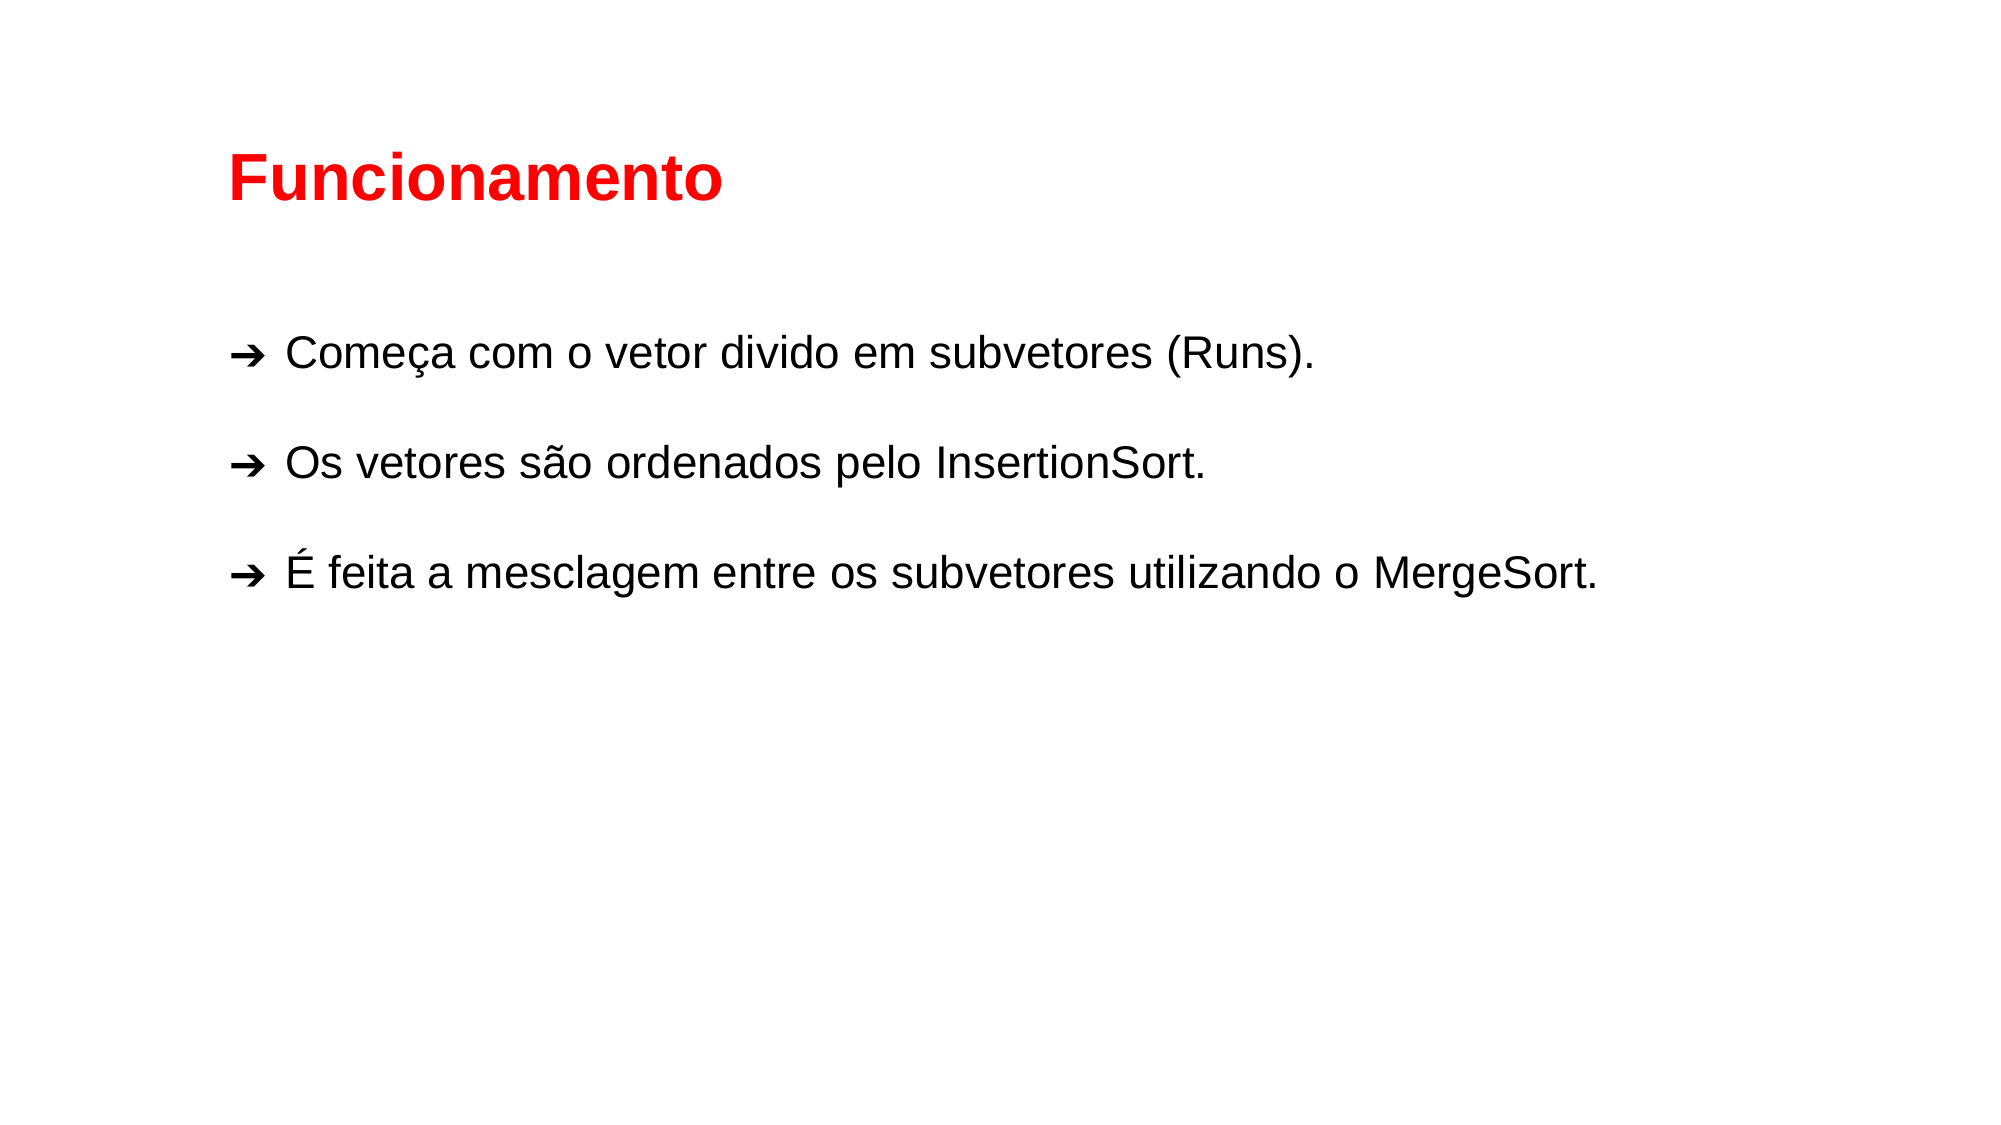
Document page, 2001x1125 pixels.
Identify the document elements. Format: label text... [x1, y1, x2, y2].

text_box Começa com o vetor divido em subvetores (Runs). Os vetores são ordenados pelo InsertionSort. É feita a mesclagem entre os subvetores utilizando o MergeSort. [214, 314, 1989, 605]
text_box Funcionamento [214, 126, 1294, 222]
